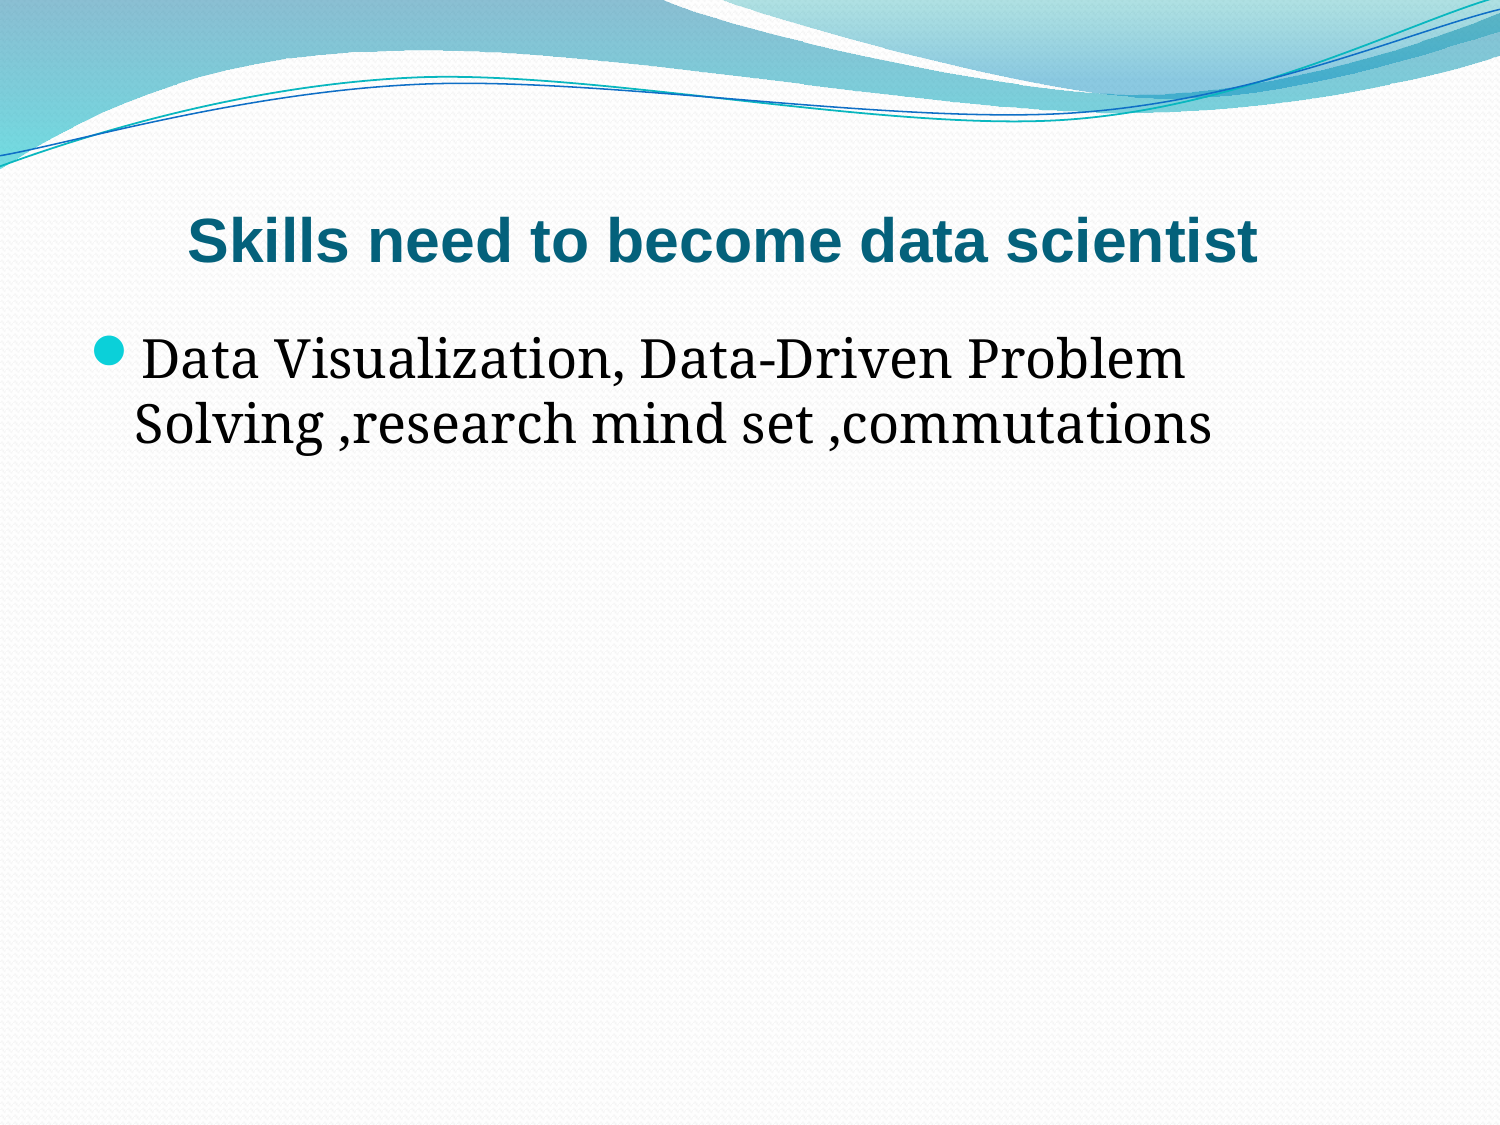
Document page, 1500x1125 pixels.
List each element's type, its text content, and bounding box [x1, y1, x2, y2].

title Skills need to become data scientist [187, 87, 1400, 275]
list Data Visualization, Data-Driven Problem Solving ,research mind set ,commutations [75, 317, 1425, 1038]
